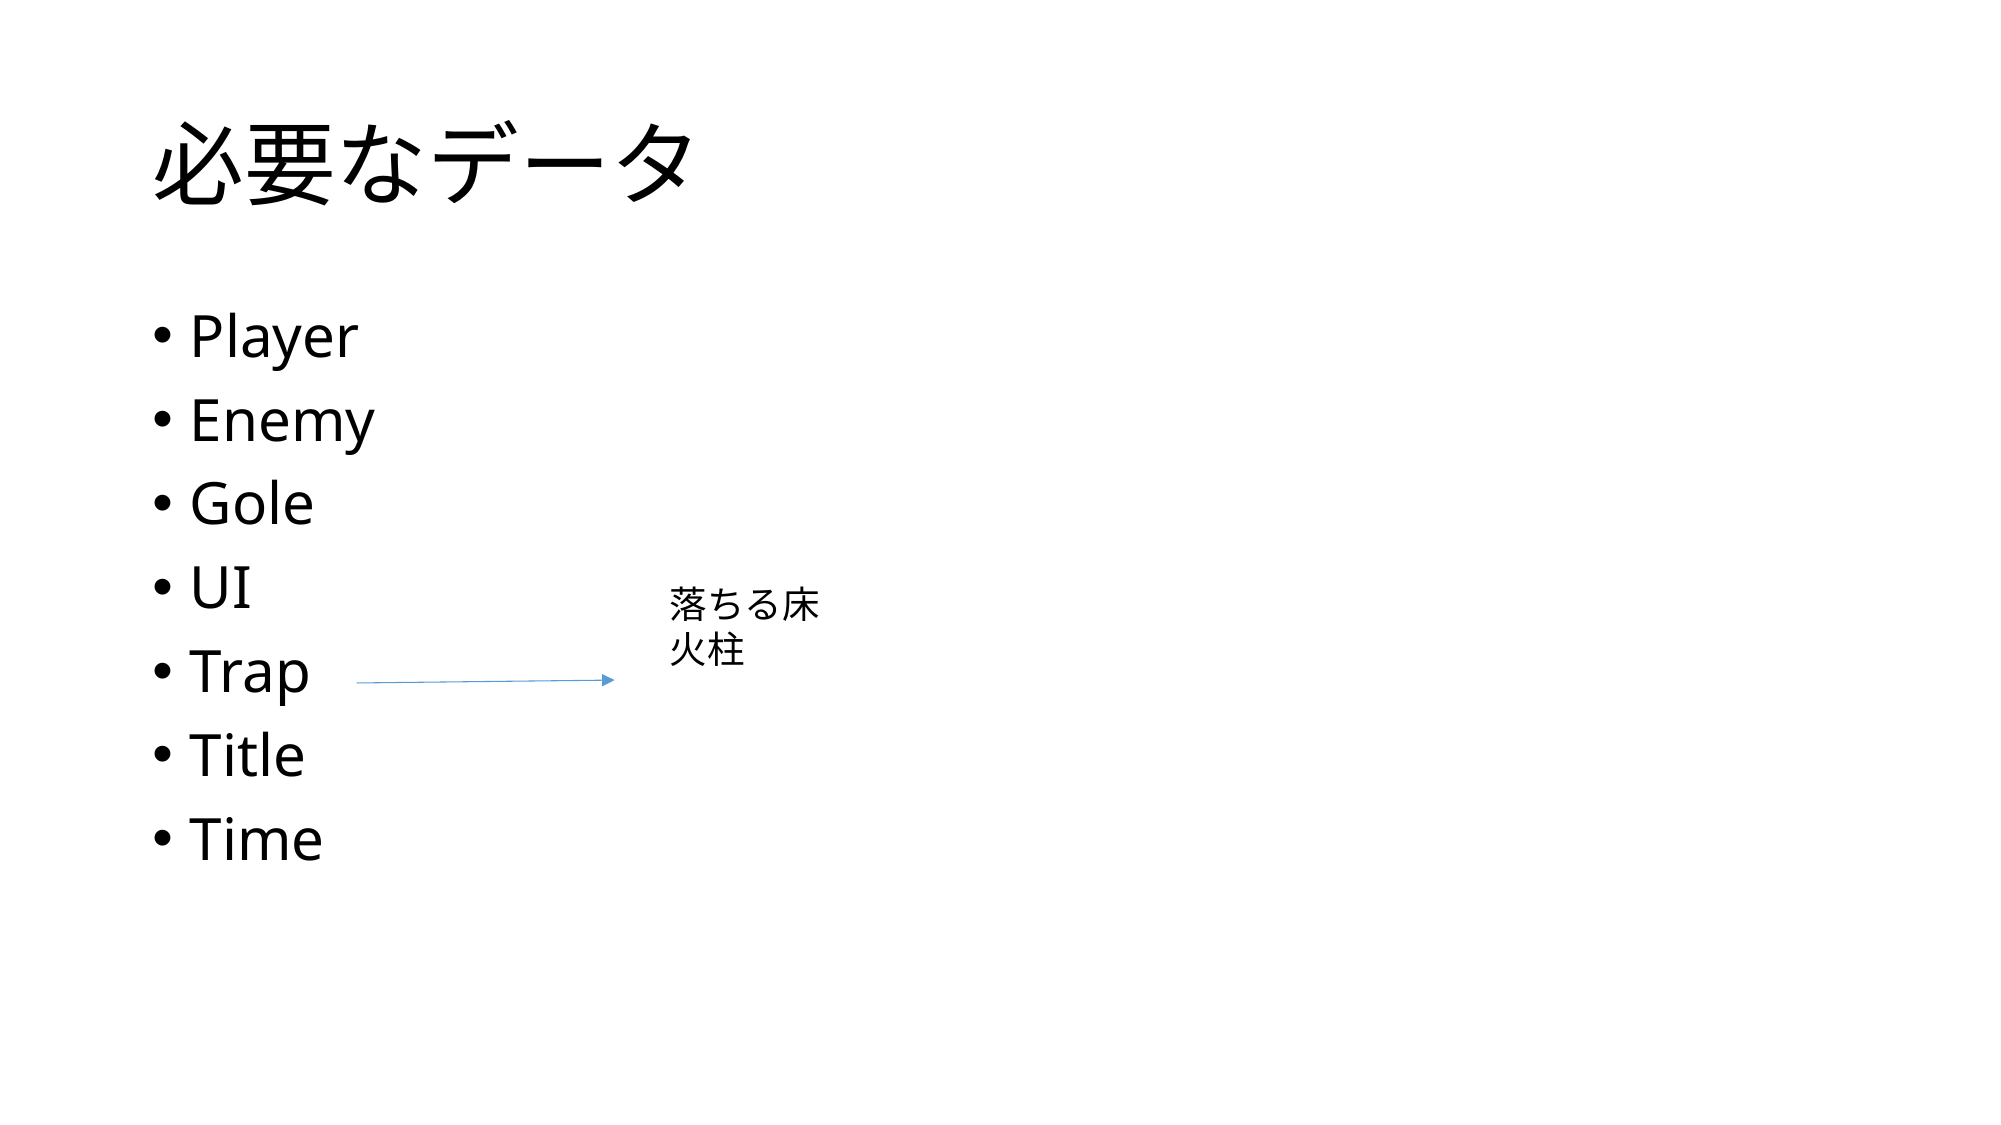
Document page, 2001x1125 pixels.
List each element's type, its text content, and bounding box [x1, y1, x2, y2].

title 必要なデータ [137, 59, 1863, 278]
list Player Enemy Gole UI Trap Title Time [137, 299, 1863, 1014]
text_box 落ちる床 火柱 [655, 573, 1081, 724]
